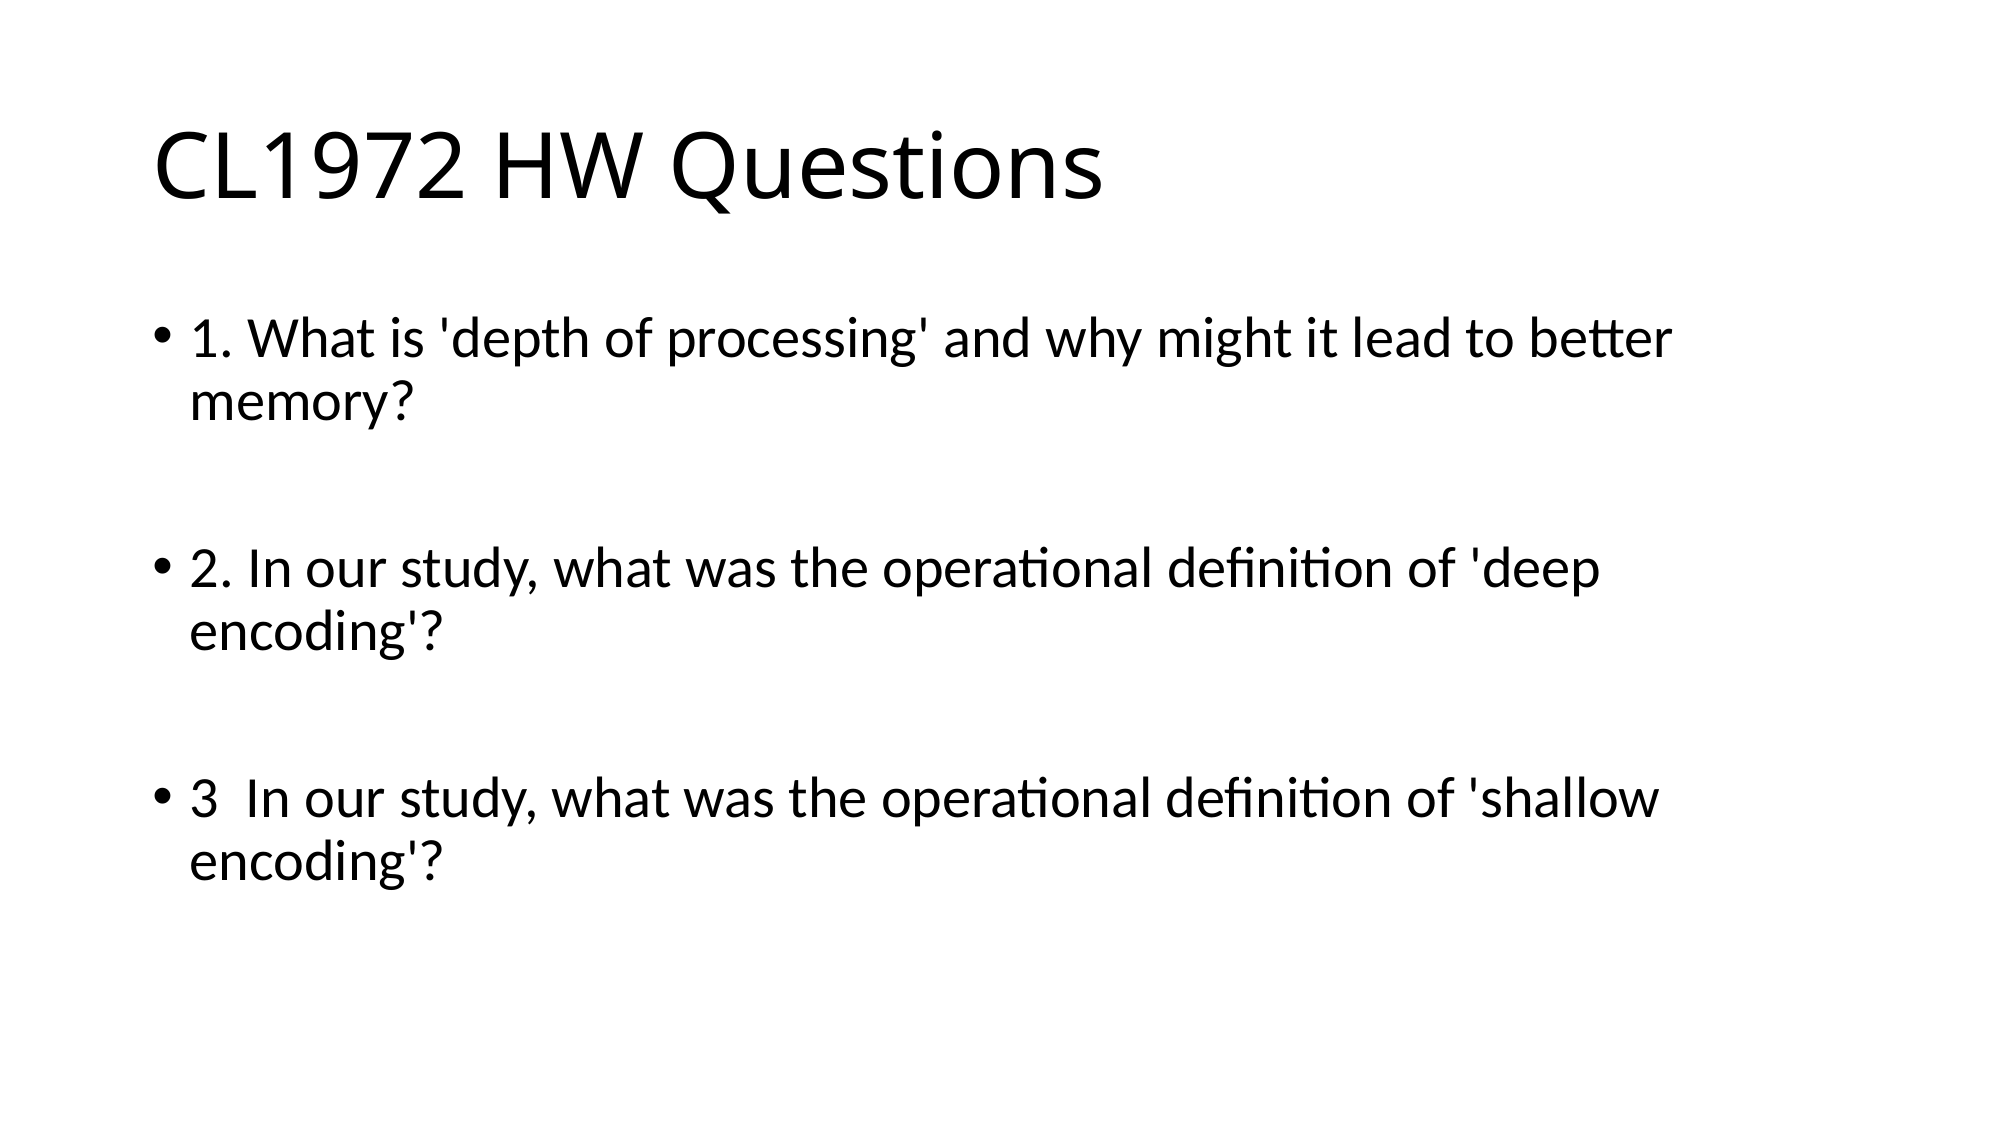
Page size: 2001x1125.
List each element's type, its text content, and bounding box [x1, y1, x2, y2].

list 1. What is 'depth of processing' and why might it lead to better memory? 2. In our study, what was the operational definition of 'deep encoding'? 3 In our study, what was the operational definition of 'shallow encoding'? [137, 299, 1863, 1014]
title CL1972 HW Questions [137, 59, 1863, 278]
